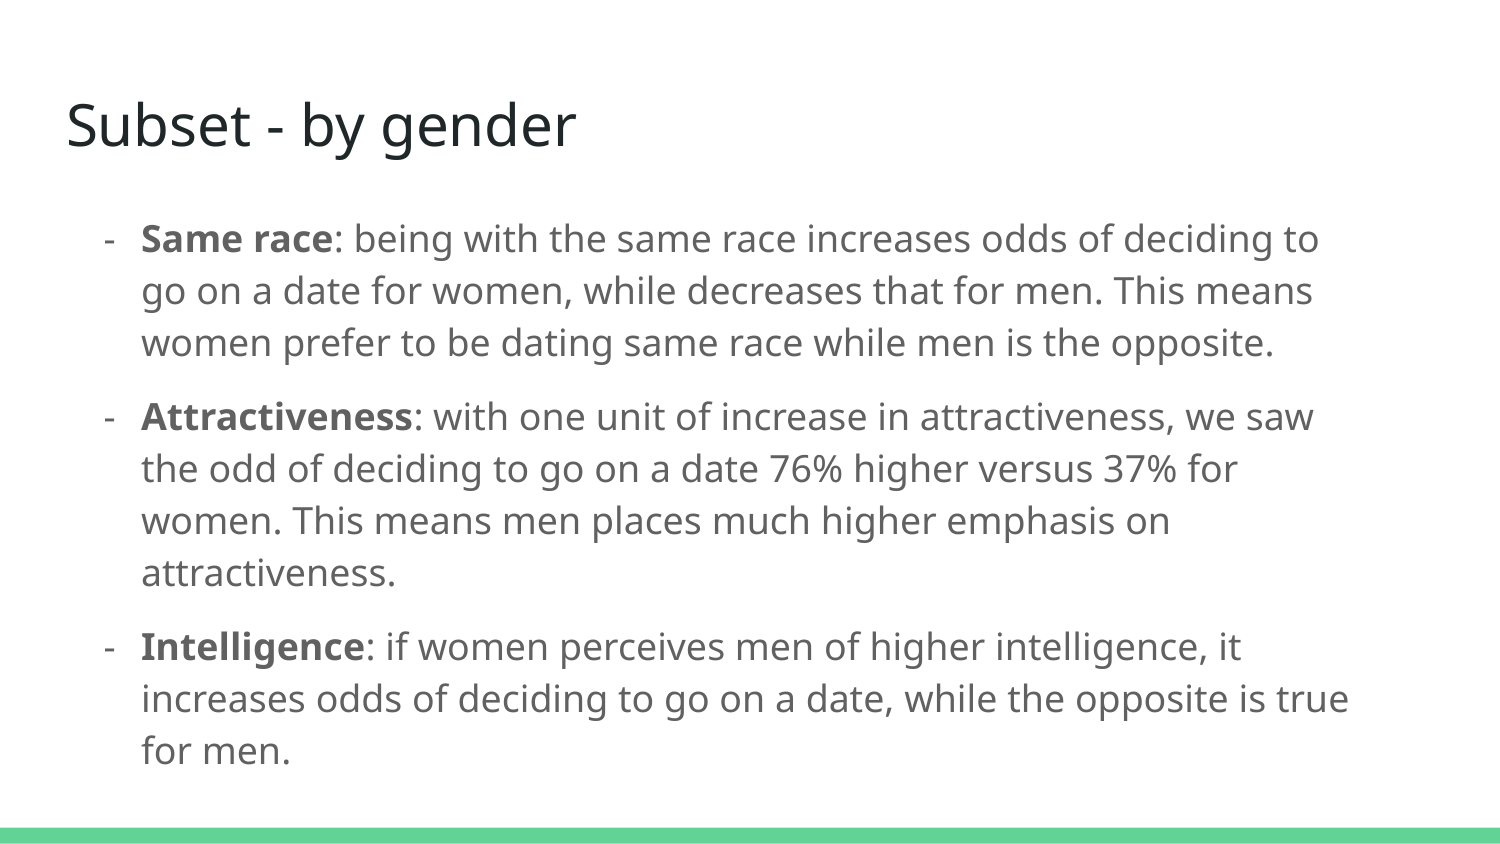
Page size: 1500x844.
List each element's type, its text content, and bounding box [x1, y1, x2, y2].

list Same race: being with the same race increases odds of deciding to go on a date for women, while decreases that for men. This means women prefer to be dating same race while men is the opposite. Attractiveness: with one unit of increase in attractiveness, we saw the odd of deciding to go on a date 76% higher versus 37% for women. This means men places much higher emphasis on attractiveness. Intelligence: if women perceives men of higher intelligence, it increases odds of deciding to go on a date, while the opposite is true for men. [51, 193, 1424, 699]
title Subset - by gender [51, 72, 1449, 167]
